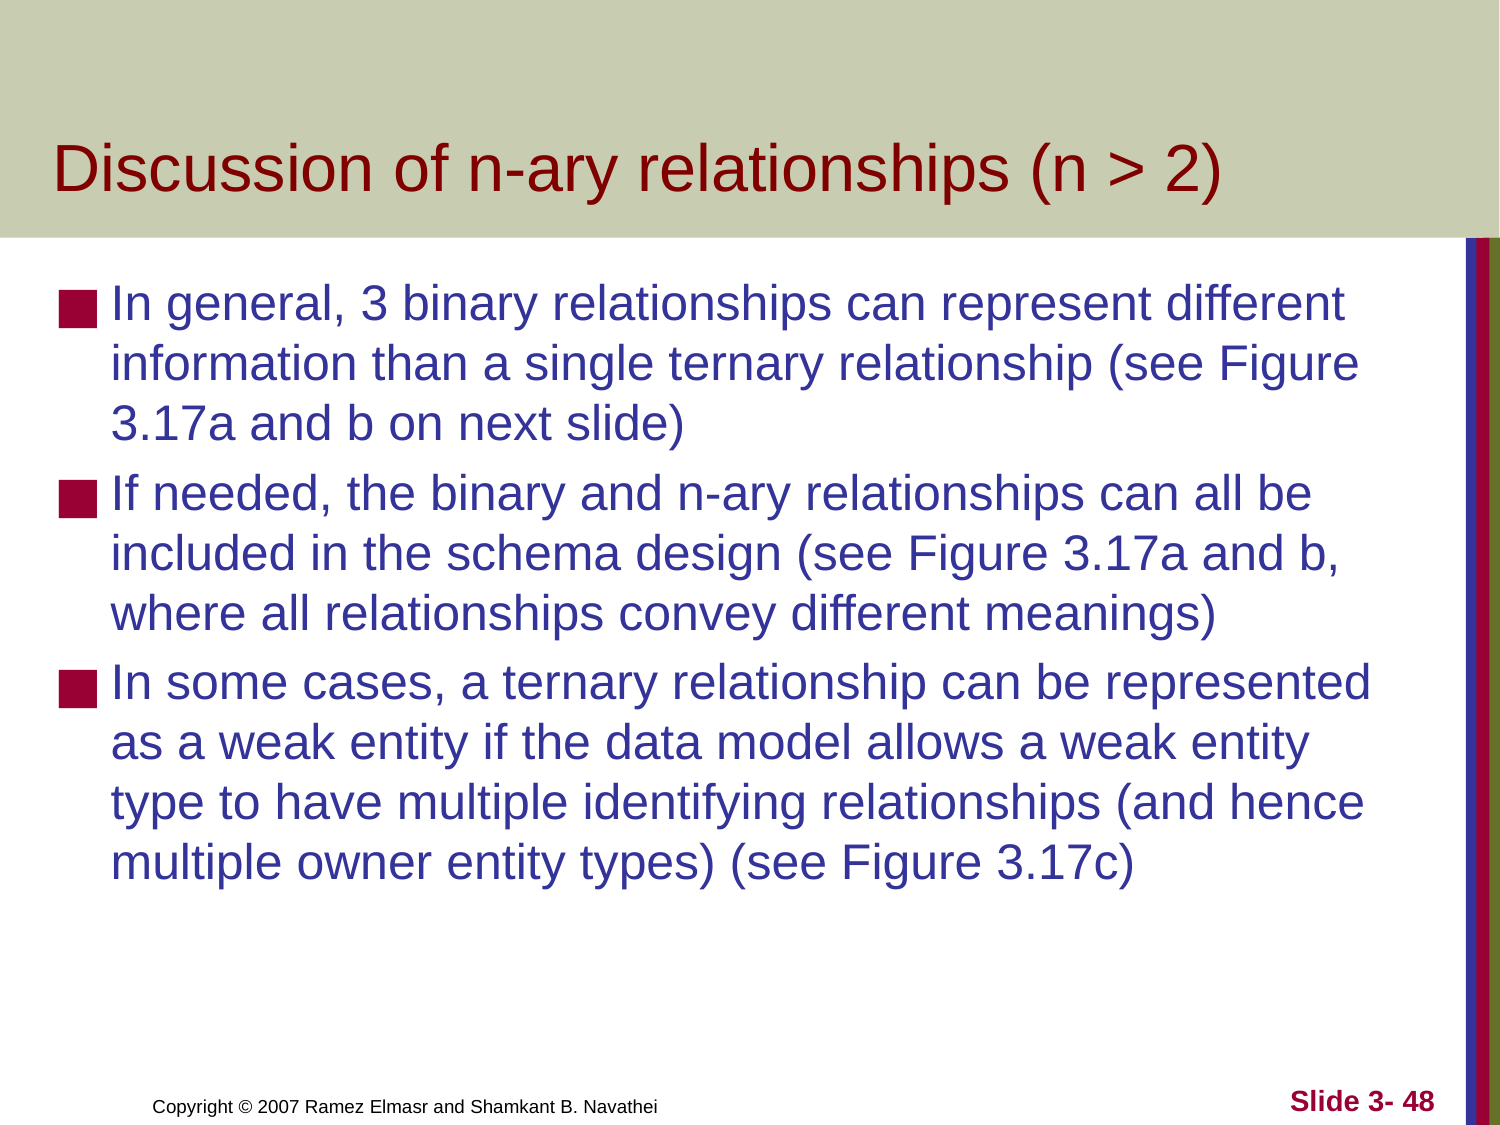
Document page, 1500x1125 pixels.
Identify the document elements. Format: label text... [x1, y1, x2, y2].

title Discussion of n-ary relationships (n > 2) [37, 49, 1317, 213]
list In general, 3 binary relationships can represent different information than a single ternary relationship (see Figure 3.17a and b on next slide) If needed, the binary and n-ary relationships can all be included in the schema design (see Figure 3.17a and b, where all relationships convey different meanings) In some cases, a ternary relationship can be represented as a weak entity if the data model allows a weak entity type to have multiple identifying relationships (and hence multiple owner entity types) (see Figure 3.17c) [39, 262, 1400, 1013]
text_box Slide 3- ‹#› [1137, 1049, 1450, 1125]
